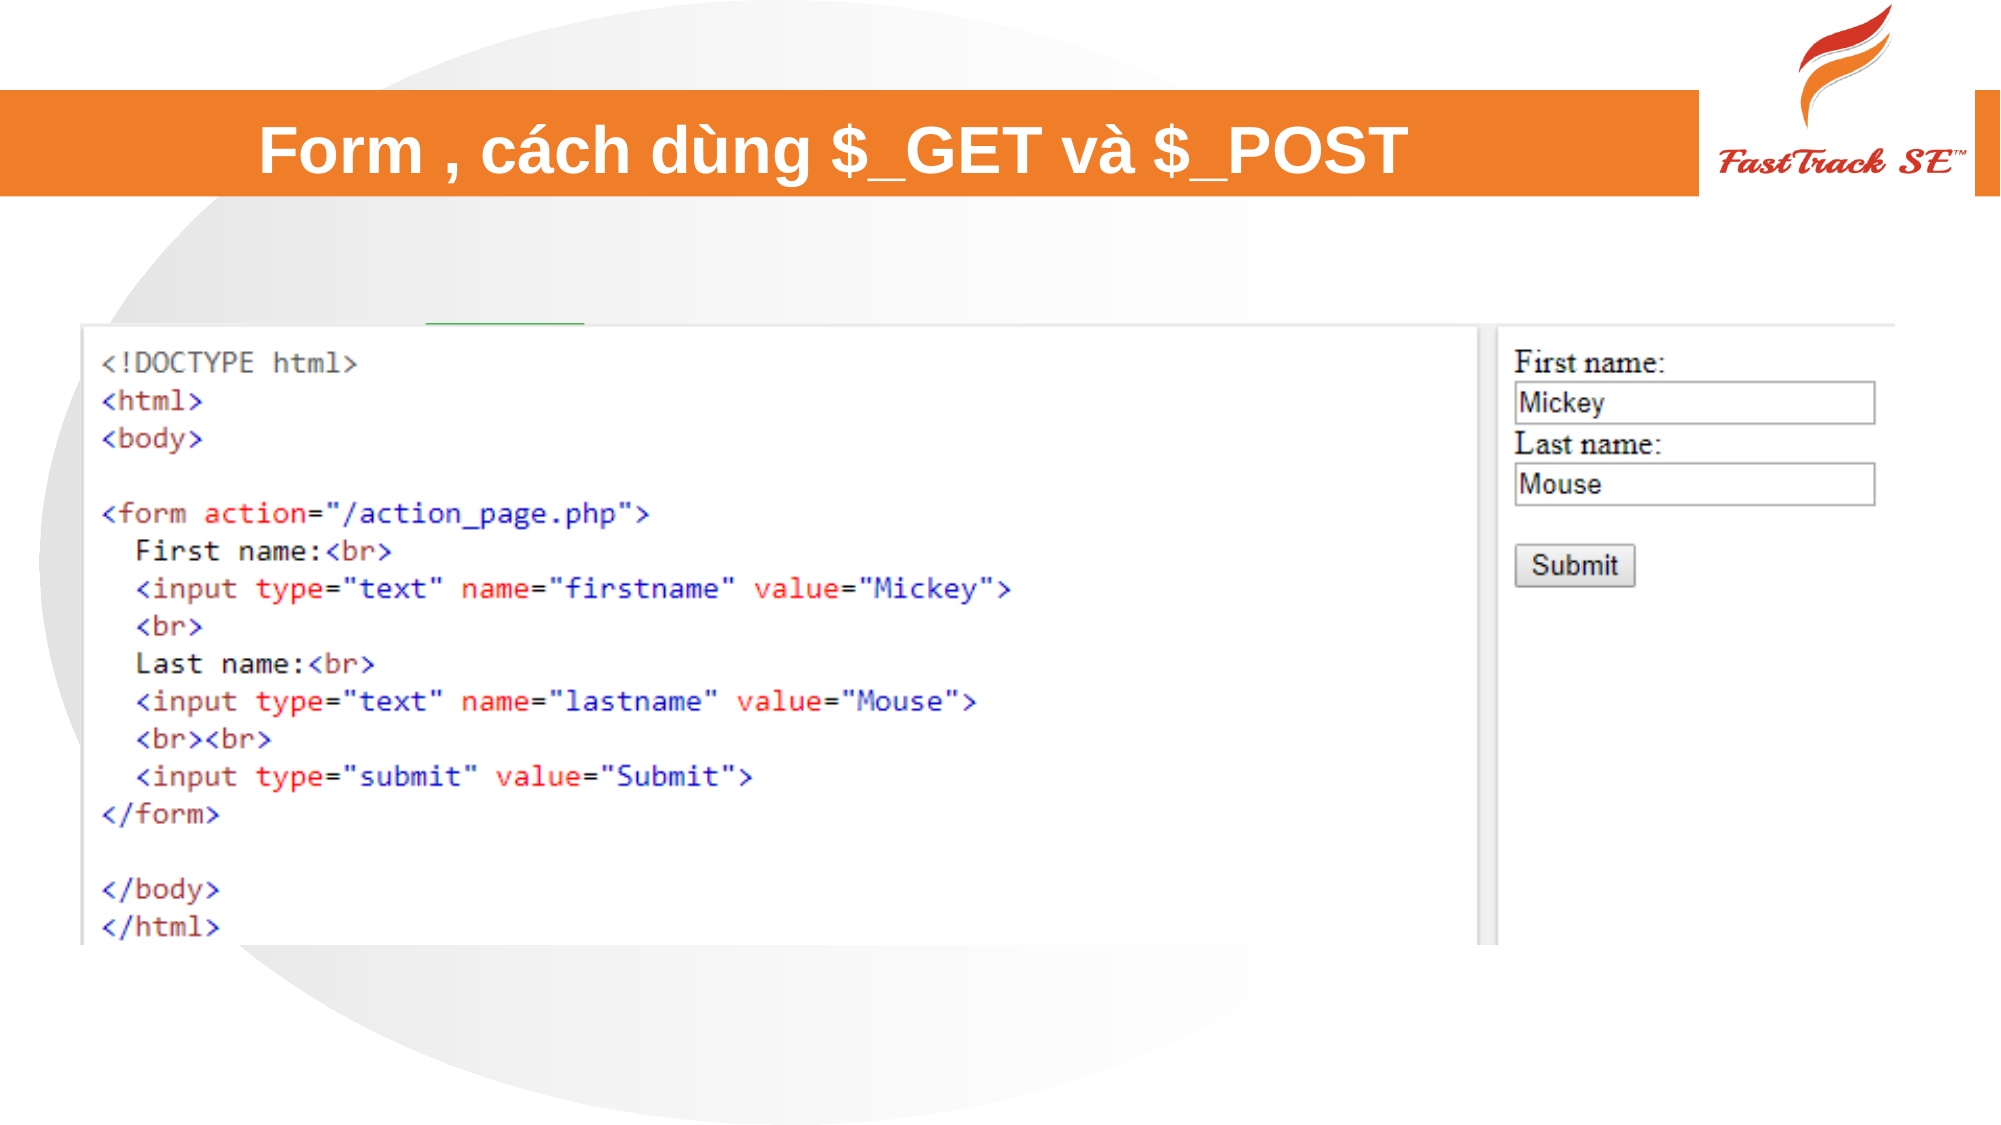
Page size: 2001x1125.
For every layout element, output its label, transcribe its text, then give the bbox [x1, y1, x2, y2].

picture [1700, 0, 1975, 192]
title Form , cách dùng $_GET và $_POST [102, 99, 1567, 194]
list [80, 323, 1895, 945]
